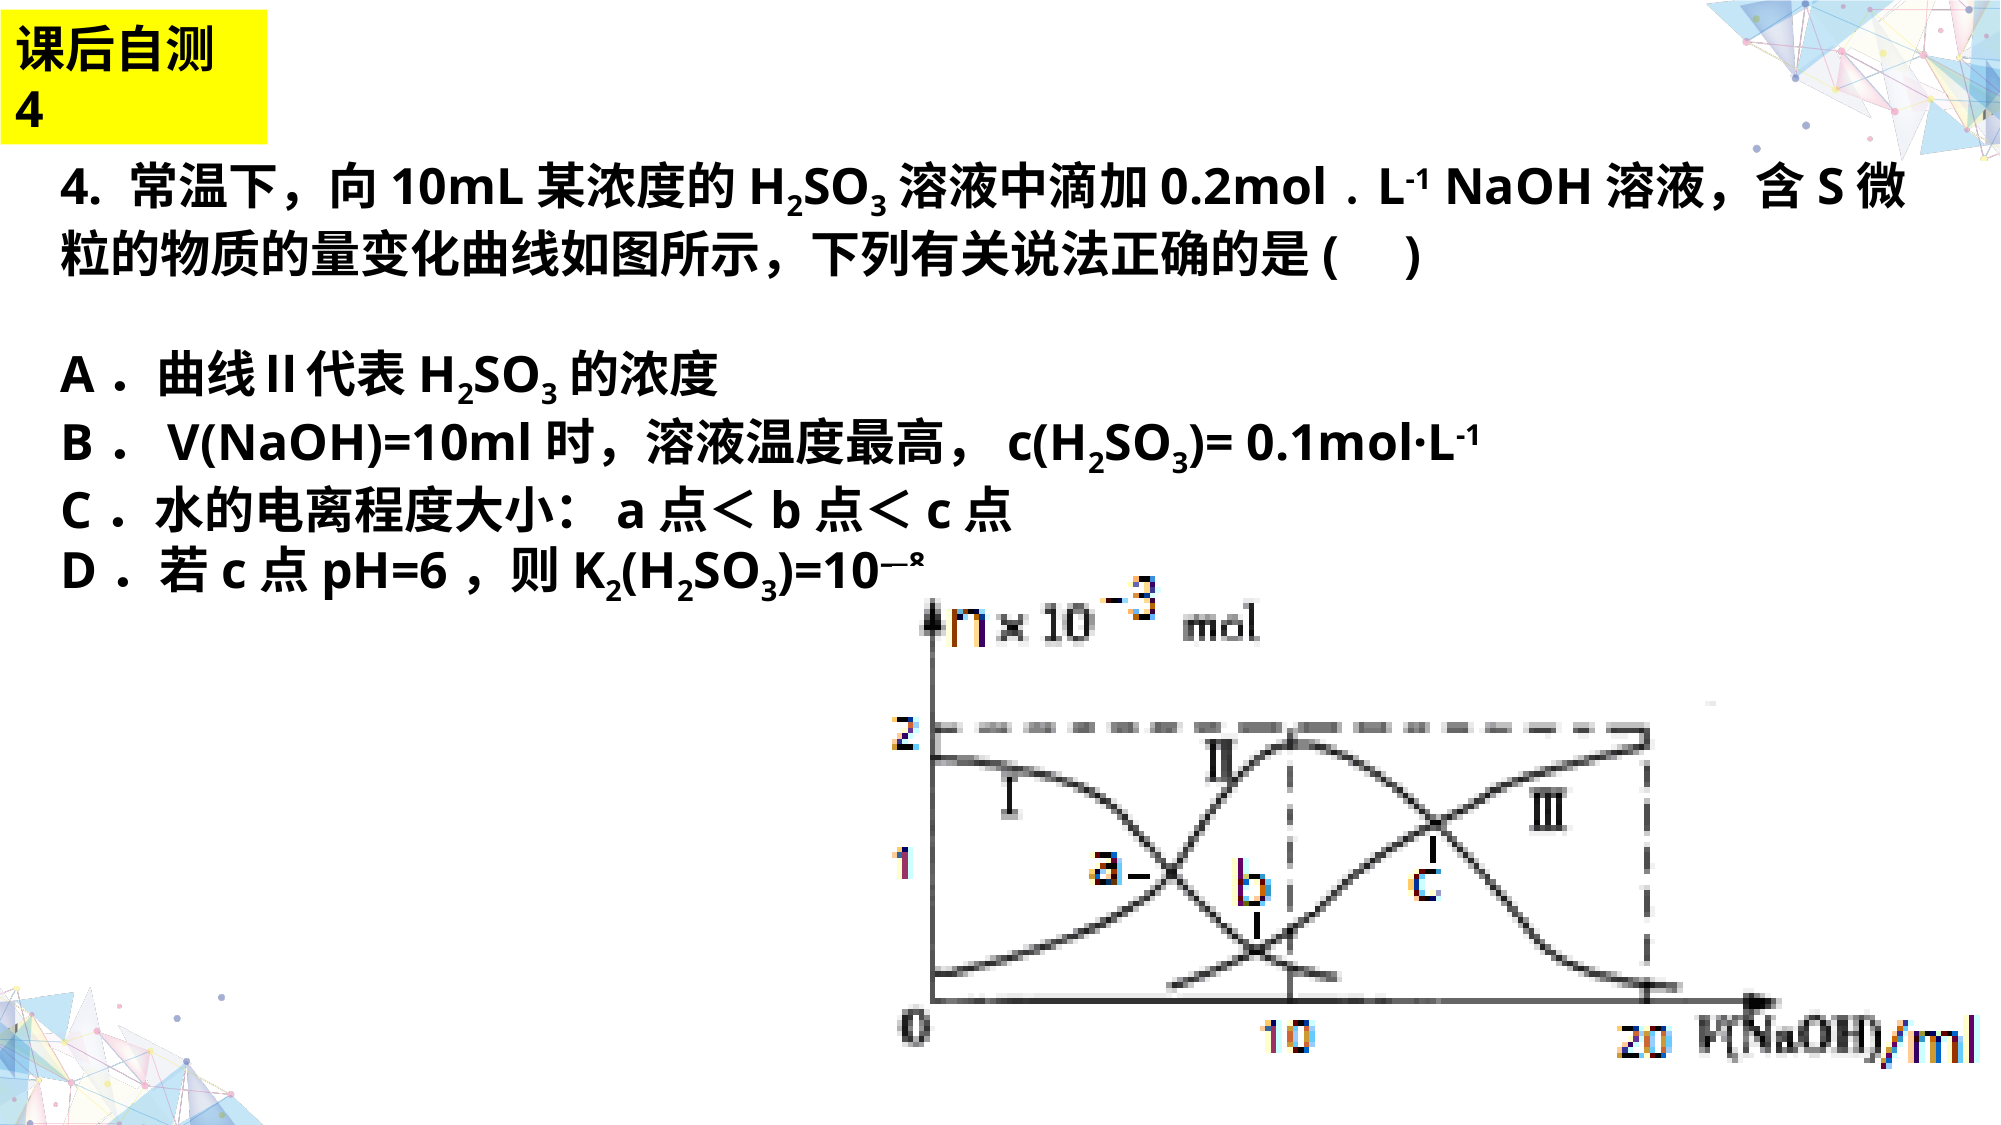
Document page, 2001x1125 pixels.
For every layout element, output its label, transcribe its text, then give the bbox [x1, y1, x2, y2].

text_box 4. 常温下，向10mL某浓度的H2SO3溶液中滴加0.2mol﹒L-1 NaOH溶液，含S微粒的物质的量变化曲线如图所示，下列有关说法正确的是( ) A．曲线Ⅱ代表H2SO3的浓度 B．V(NaOH)=10ml时，溶液温度最高，c(H2SO3)= 0.1mol·L-1 C．水的电离程度大小：a点＜b点＜c点 D．若c点pH=6，则K2(H2SO3)=10—8 [45, 146, 1945, 675]
picture [1706, 0, 2000, 161]
text_box 课后自测4 [0, 9, 267, 145]
picture [891, 566, 2000, 1092]
picture [0, 986, 268, 1125]
